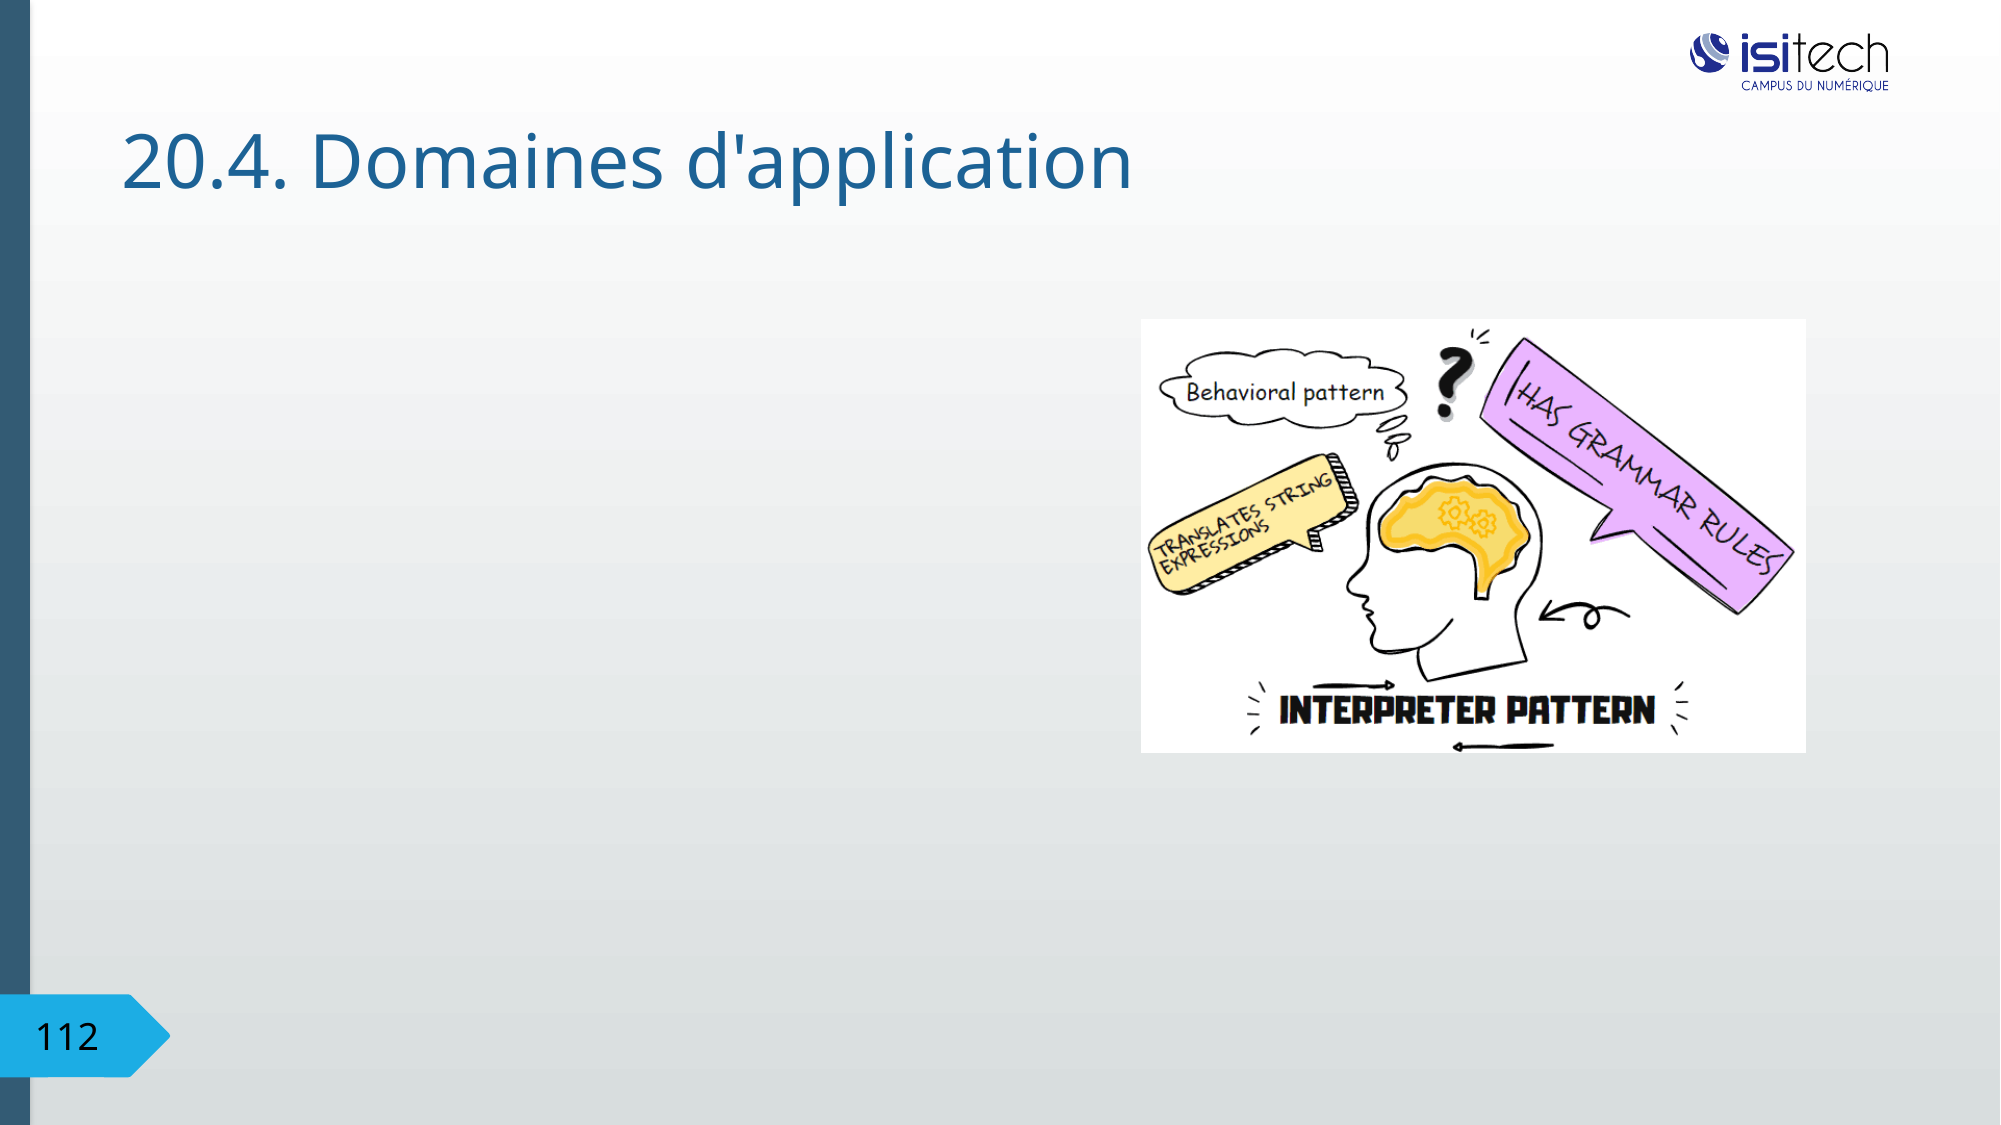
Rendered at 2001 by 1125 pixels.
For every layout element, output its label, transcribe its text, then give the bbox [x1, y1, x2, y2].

picture [1690, 33, 1889, 94]
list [1140, 319, 1806, 754]
title 20.4. Domaines d'application [106, 105, 1457, 313]
slide_number 112 [19, 1006, 148, 1067]
